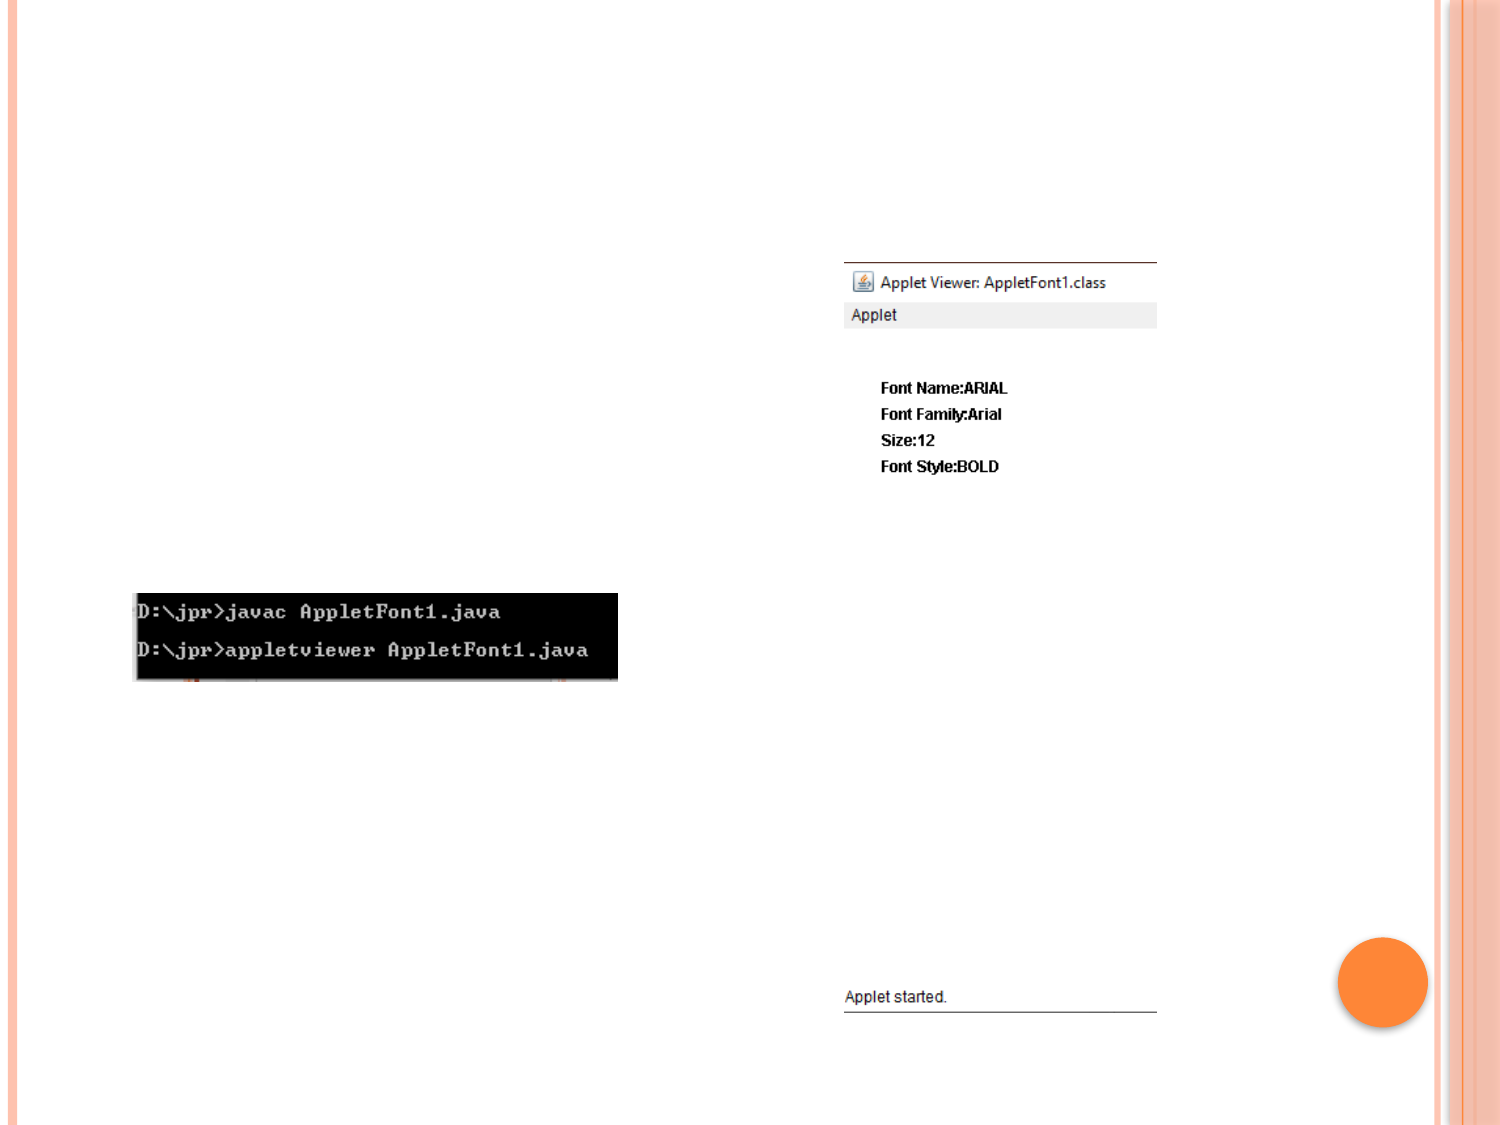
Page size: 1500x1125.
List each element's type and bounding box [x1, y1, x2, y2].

list [844, 261, 1157, 1013]
list [132, 593, 618, 682]
